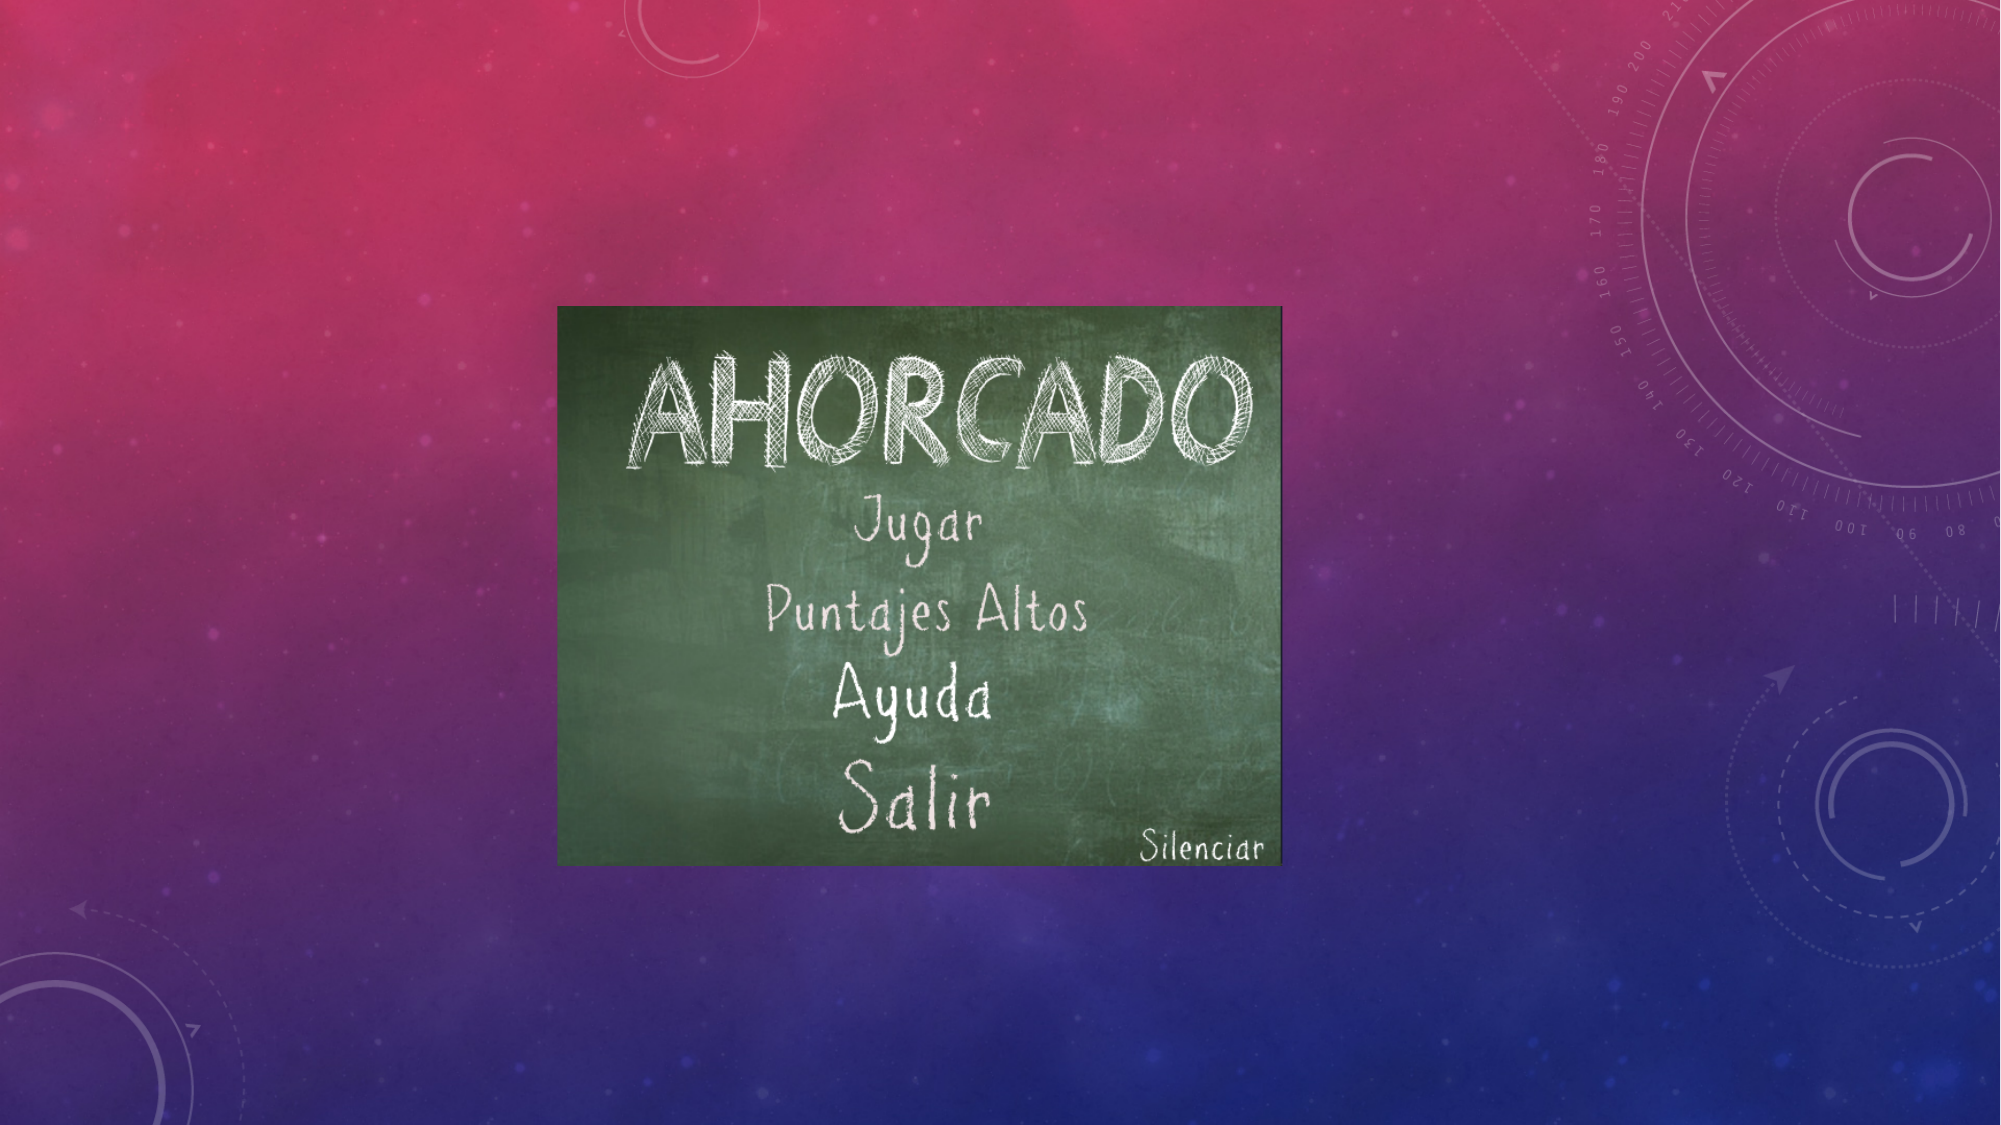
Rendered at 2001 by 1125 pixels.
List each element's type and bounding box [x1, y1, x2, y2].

list [557, 306, 1283, 866]
picture [0, 0, 2001, 1125]
